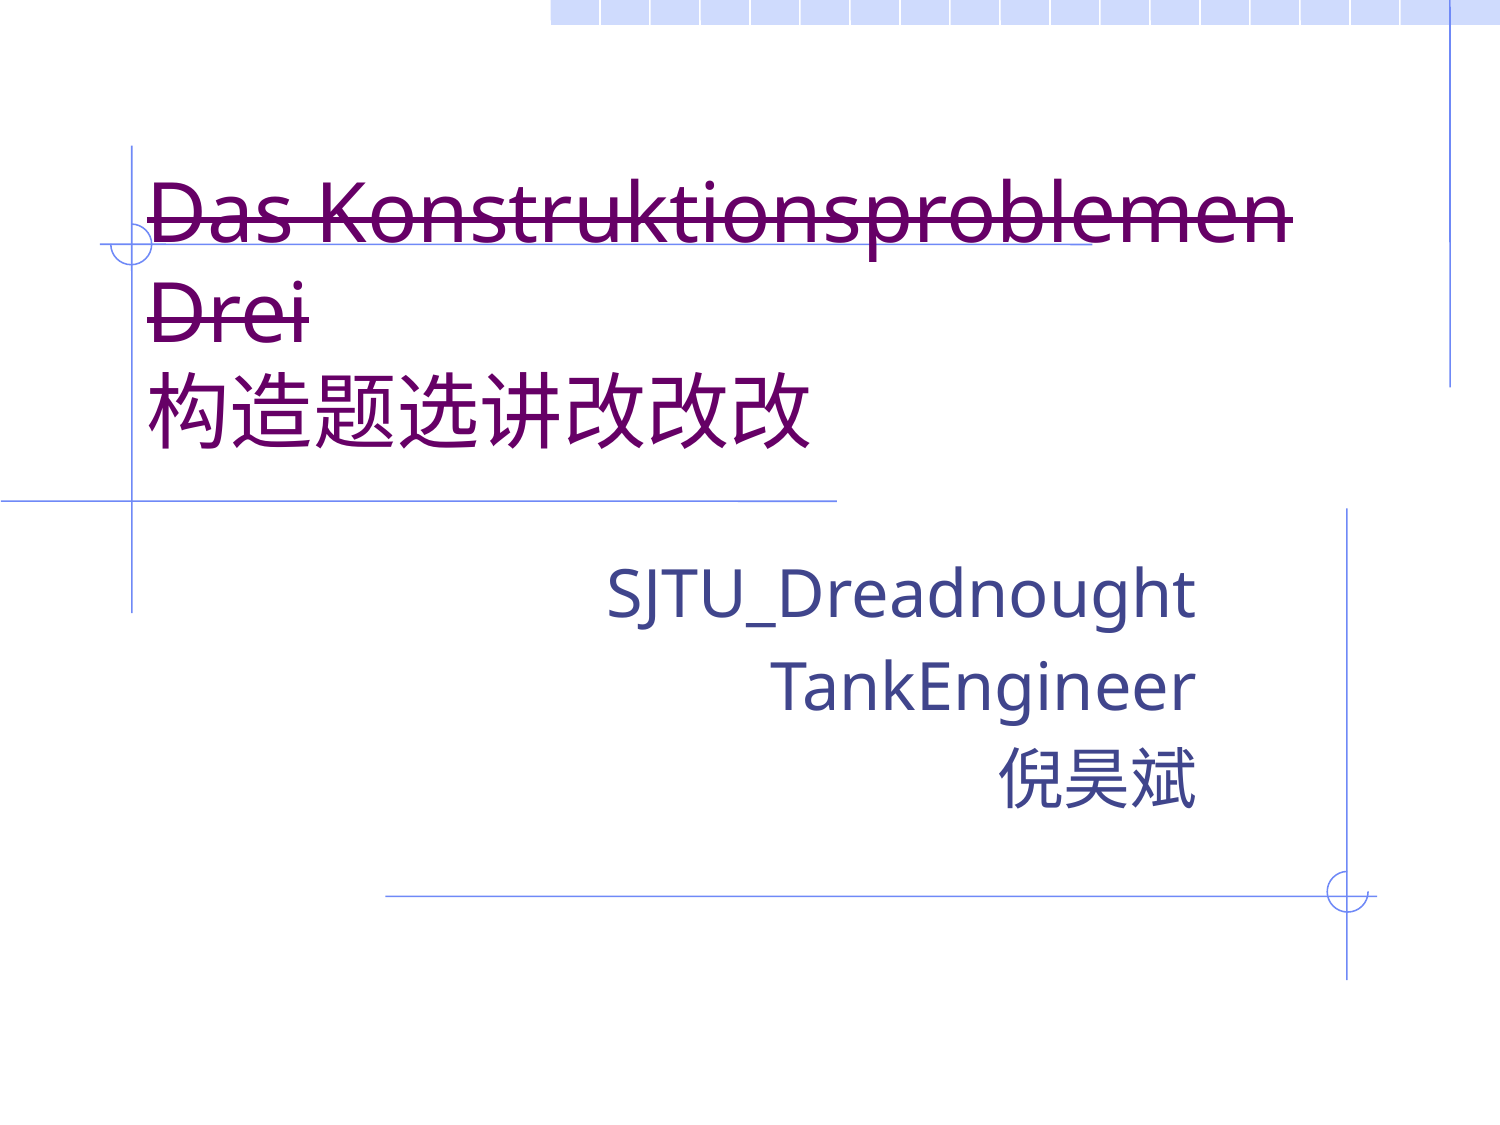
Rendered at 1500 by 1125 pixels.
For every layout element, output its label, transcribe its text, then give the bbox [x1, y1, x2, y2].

title Das Konstruktionsproblemen Drei 构造题选讲改改改 [131, 279, 1407, 467]
subtitle SJTU_Dreadnought TankEngineer 倪昊斌 [162, 542, 1213, 831]
